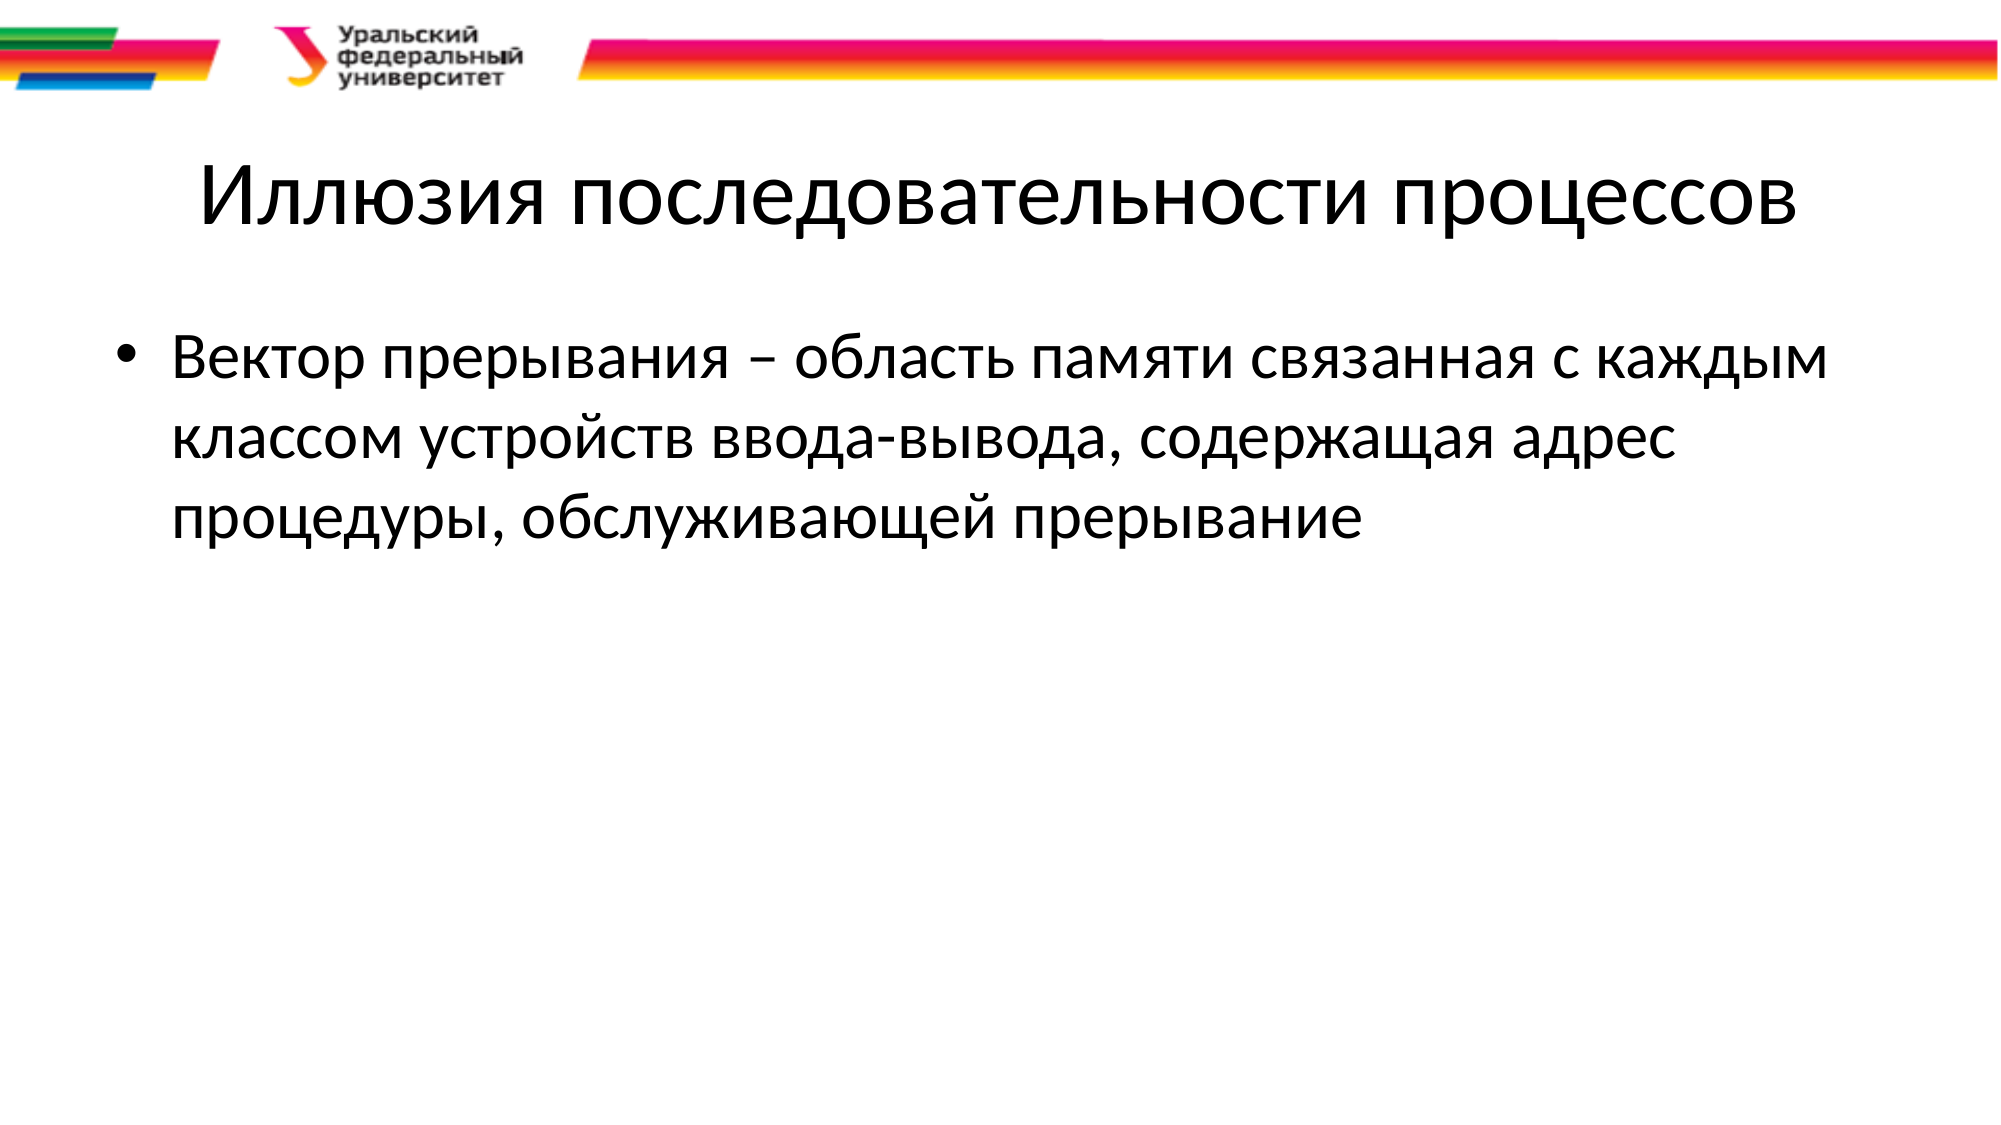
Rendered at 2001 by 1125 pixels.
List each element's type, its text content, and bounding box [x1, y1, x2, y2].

title Иллюзия последовательности процессов [99, 93, 1900, 282]
picture [0, 0, 2000, 105]
list Вектор прерывания – область памяти связанная с каждым классом устройств ввода-вывода, содержащая адрес процедуры, обслуживающей прерывание [99, 304, 1900, 1032]
